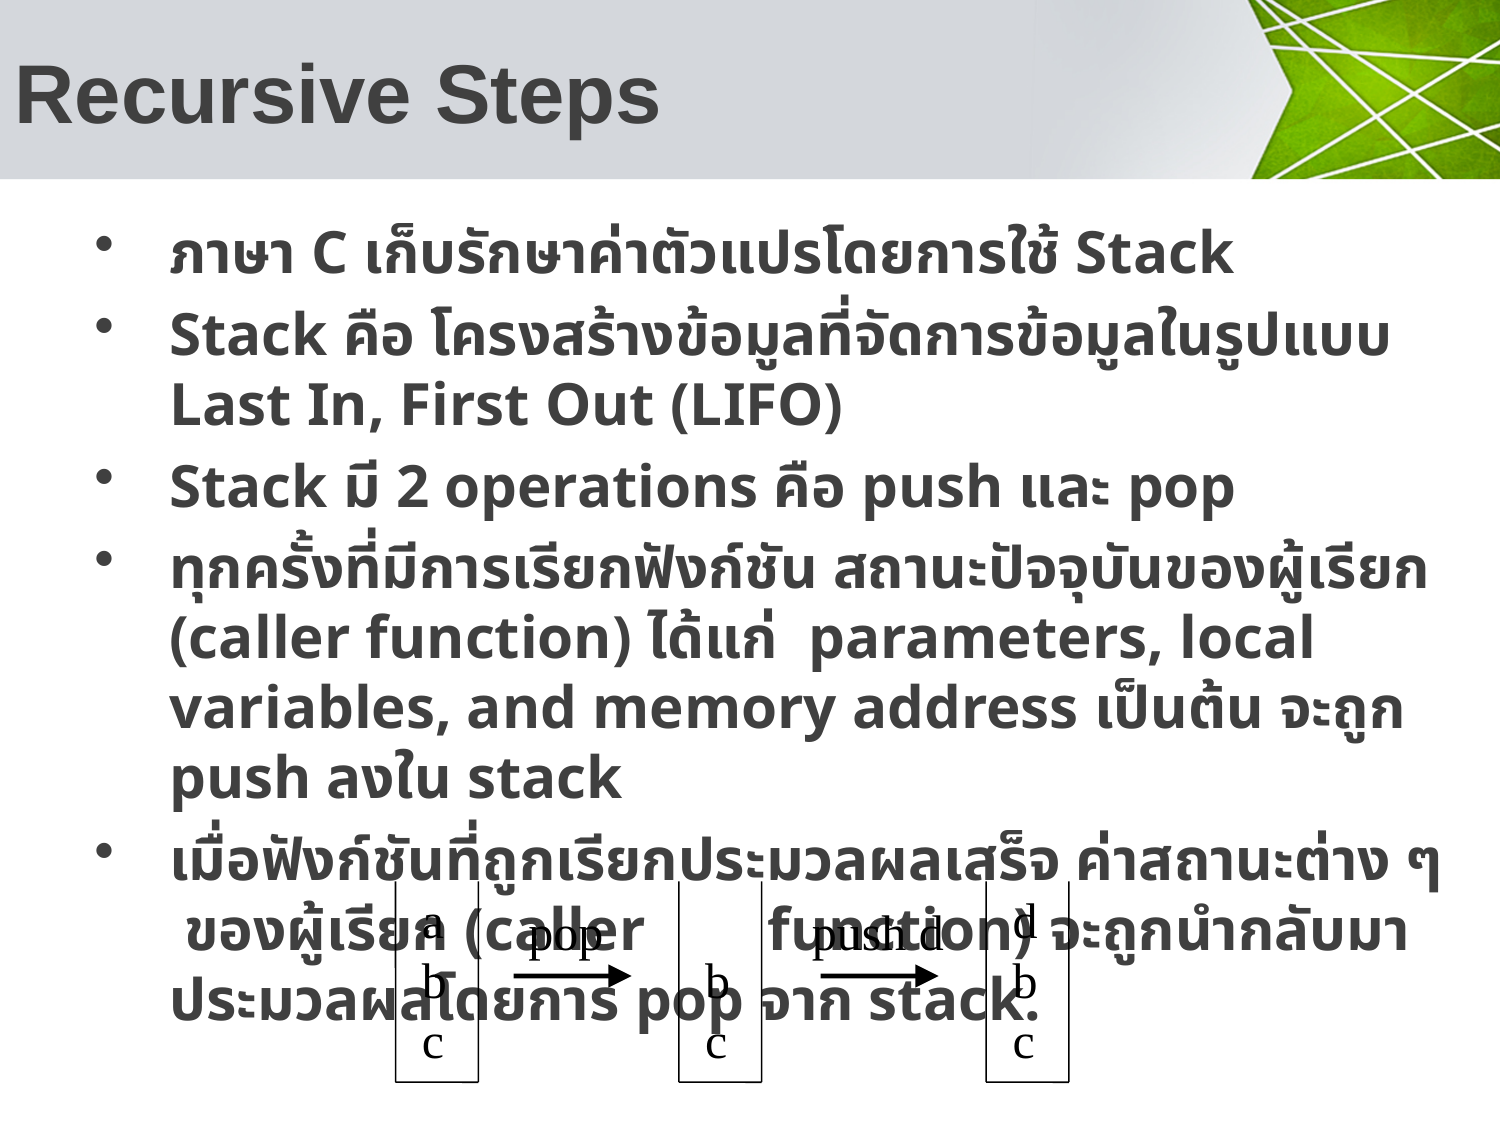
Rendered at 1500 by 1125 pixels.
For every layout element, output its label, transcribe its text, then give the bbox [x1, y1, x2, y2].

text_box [395, 881, 479, 1083]
picture [0, 179, 1500, 1125]
list ภาษา C เก็บรักษาค่าตัวแปรโดยการใช้ Stack Stack คือ โครงสร้างข้อมูลที่จัดการข้อมูลในรูปแบบ Last In, First Out (LIFO) Stack มี 2 operations คือ push และ pop ทุกครั้งที่มีการเรียกฟังก์ชัน สถานะปัจจุบันของผู้เรียก (caller function) ได้แก่ parameters, local variables, and memory address เป็นต้น จะถูก push ลงใน stack เมื่อฟังก์ชันที่ถูกเรียกประมวลผลเสร็จ ค่าสถานะต่าง ๆ ของผู้เรียก (caller function) จะถูกนำกลับมาประมวลผลโดยการ pop จาก stack. [29, 208, 1471, 1094]
text_box pop [513, 893, 644, 968]
text_box push d [797, 893, 963, 968]
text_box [985, 881, 1070, 1083]
text_box [820, 968, 939, 987]
text_box [513, 968, 632, 987]
title Recursive Steps [0, 2, 1500, 179]
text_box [678, 881, 762, 1083]
